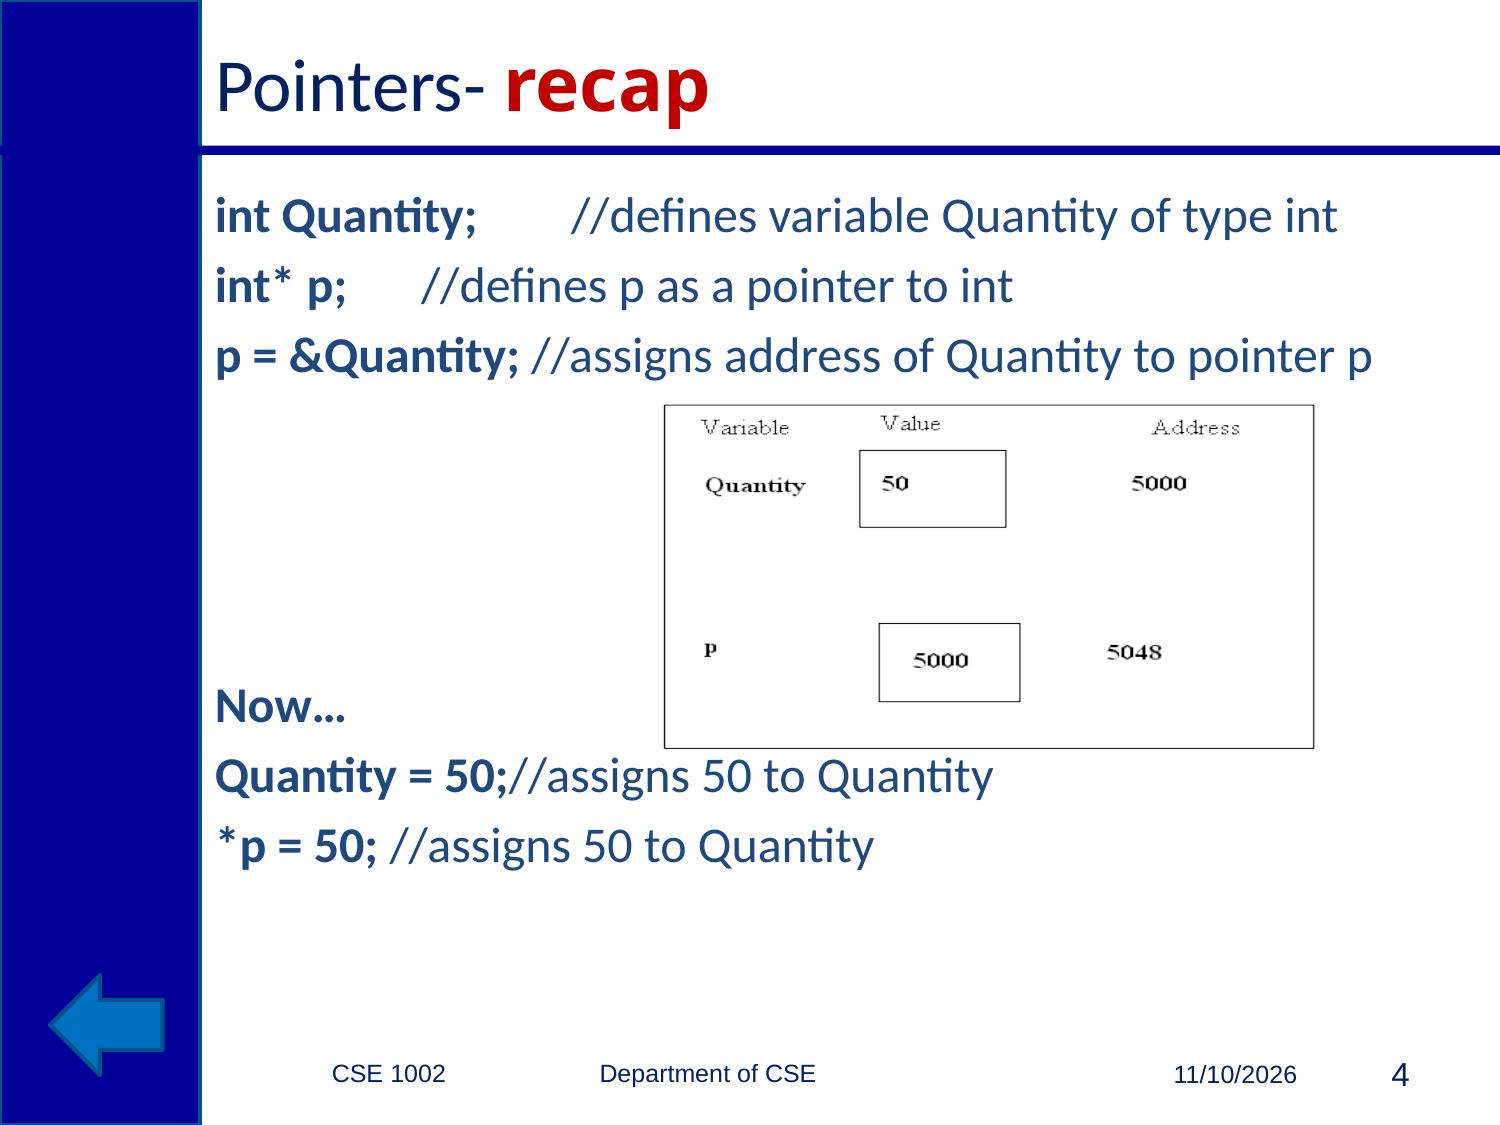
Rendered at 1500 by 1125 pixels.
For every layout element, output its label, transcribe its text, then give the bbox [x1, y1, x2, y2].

footer CSE 1002 Department of CSE [212, 1042, 938, 1103]
slide_number 4 [1312, 1042, 1425, 1103]
list int Quantity; //defines variable Quantity of type int int* p; //defines p as a pointer to int p = &Quantity; //assigns address of Quantity to pointer p Now… Quantity = 50;//assigns 50 to Quantity *p = 50; //assigns 50 to Quantity [200, 174, 1488, 1005]
title Pointers- recap [200, 24, 1375, 138]
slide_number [1050, 1043, 1313, 1104]
text_box [47, 973, 165, 1077]
picture [649, 395, 1359, 763]
